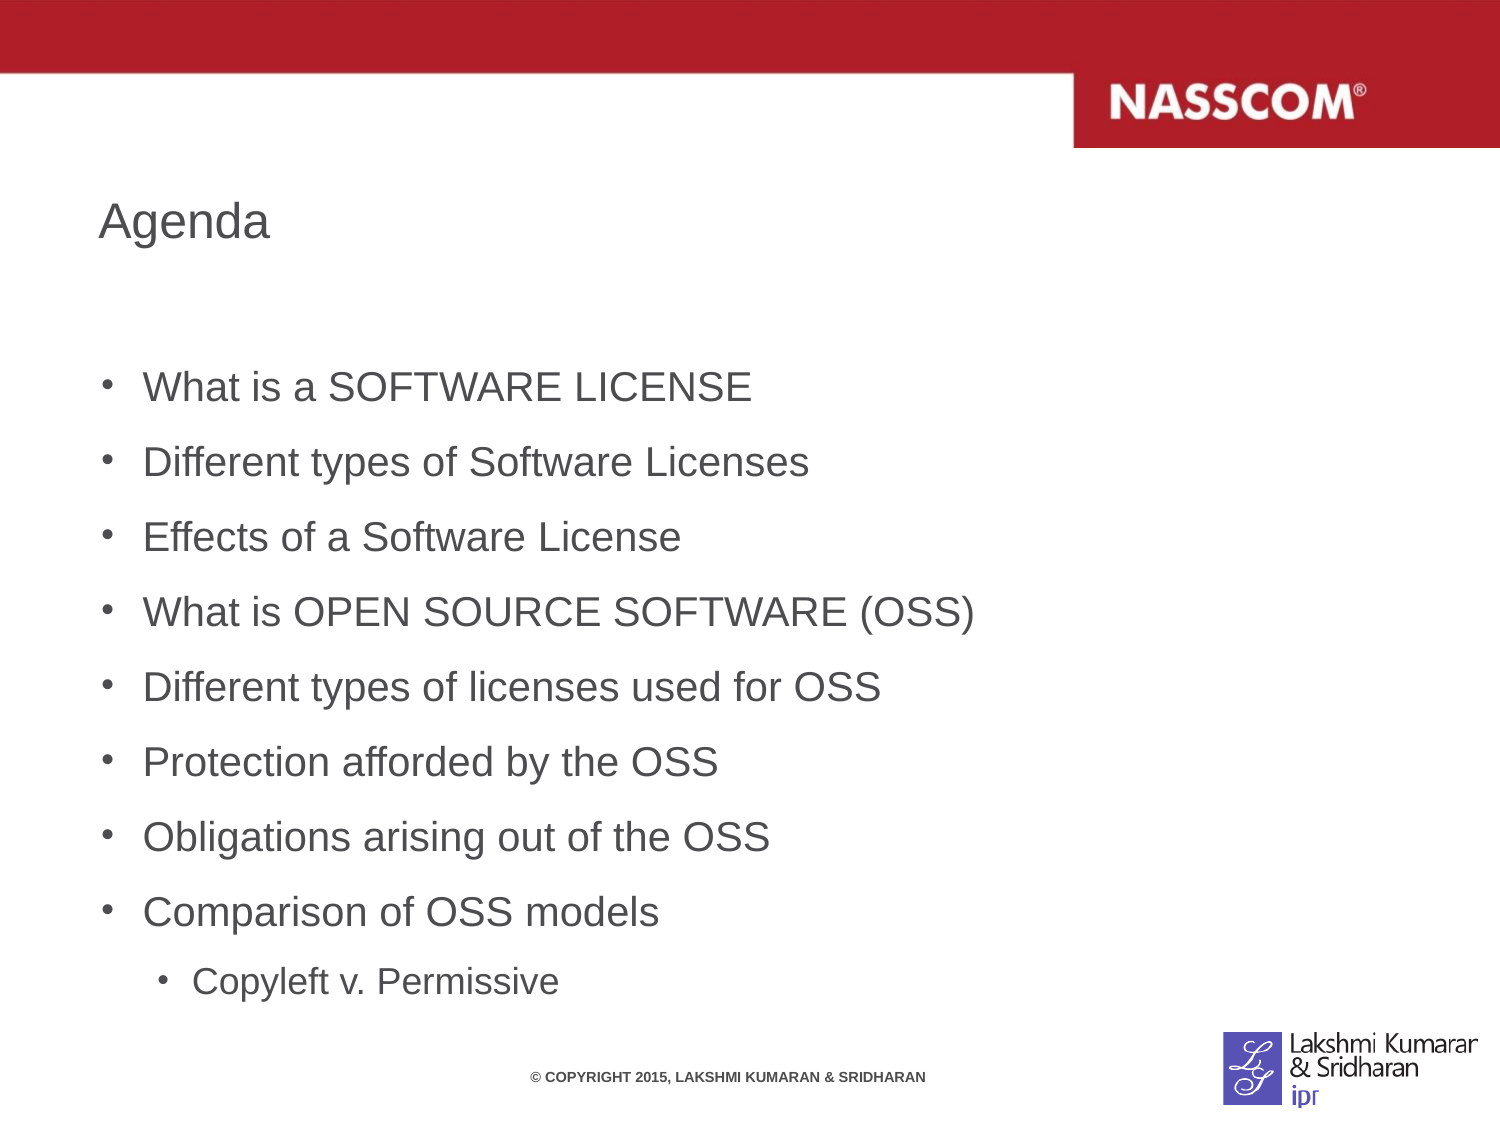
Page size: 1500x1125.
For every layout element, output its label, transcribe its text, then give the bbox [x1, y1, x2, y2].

picture [0, 0, 1500, 148]
title Agenda [83, 162, 1199, 276]
list What is a SOFTWARE LICENSE Different types of Software Licenses Effects of a Software License What is OPEN SOURCE SOFTWARE (OSS) Different types of licenses used for OSS Protection afforded by the OSS Obligations arising out of the OSS Comparison of OSS models Copyleft v. Permissive [85, 326, 1436, 915]
